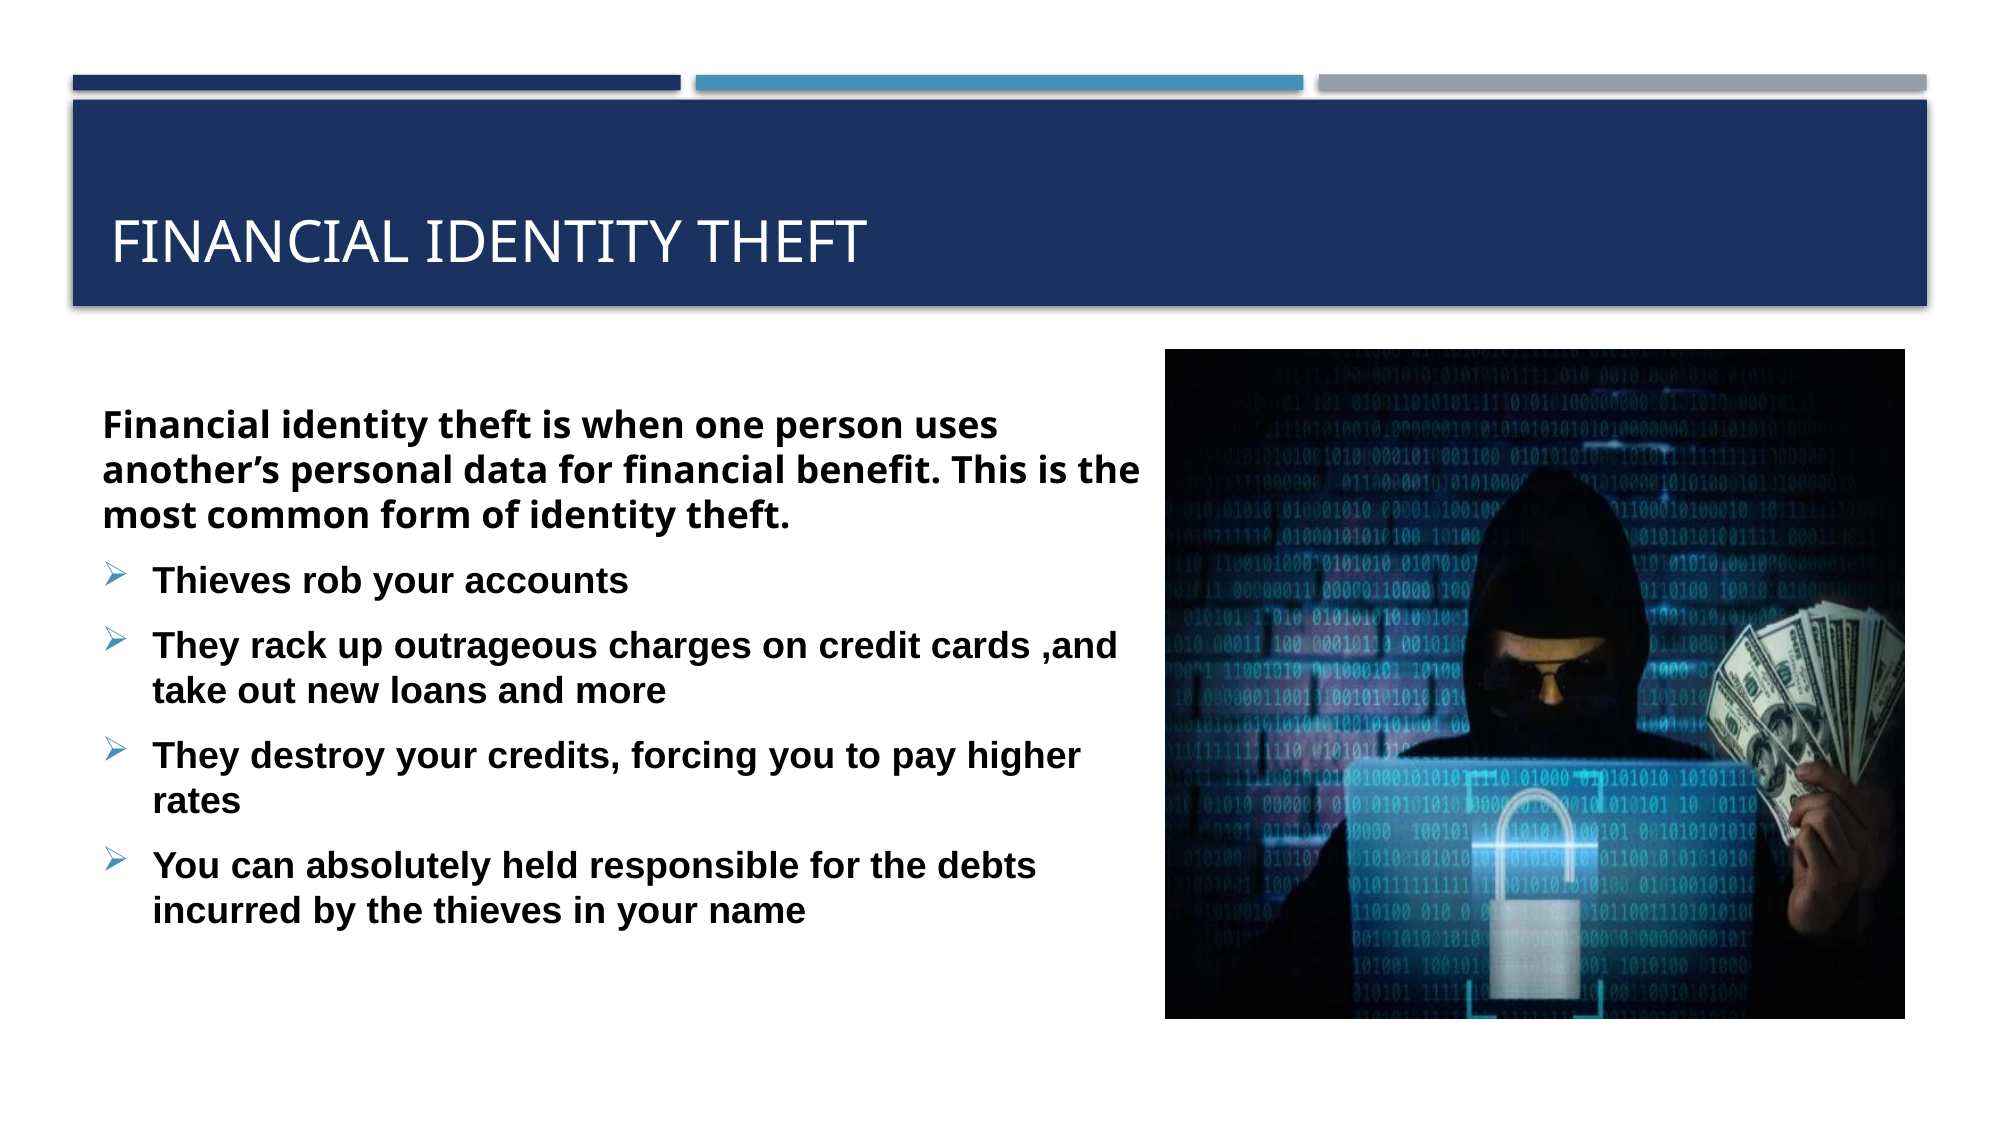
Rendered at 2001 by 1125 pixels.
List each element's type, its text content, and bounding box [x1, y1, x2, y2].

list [1165, 348, 1906, 1020]
title financial IDENTITY THEFT [95, 119, 1905, 282]
list Financial identity theft is when one person uses another’s personal data for financial benefit. This is the most common form of identity theft. Thieves rob your accounts They rack up outrageous charges on credit cards ,and take out new loans and more They destroy your credits, forcing you to pay higher rates You can absolutely held responsible for the debts incurred by the thieves in your name [87, 281, 1158, 1125]
